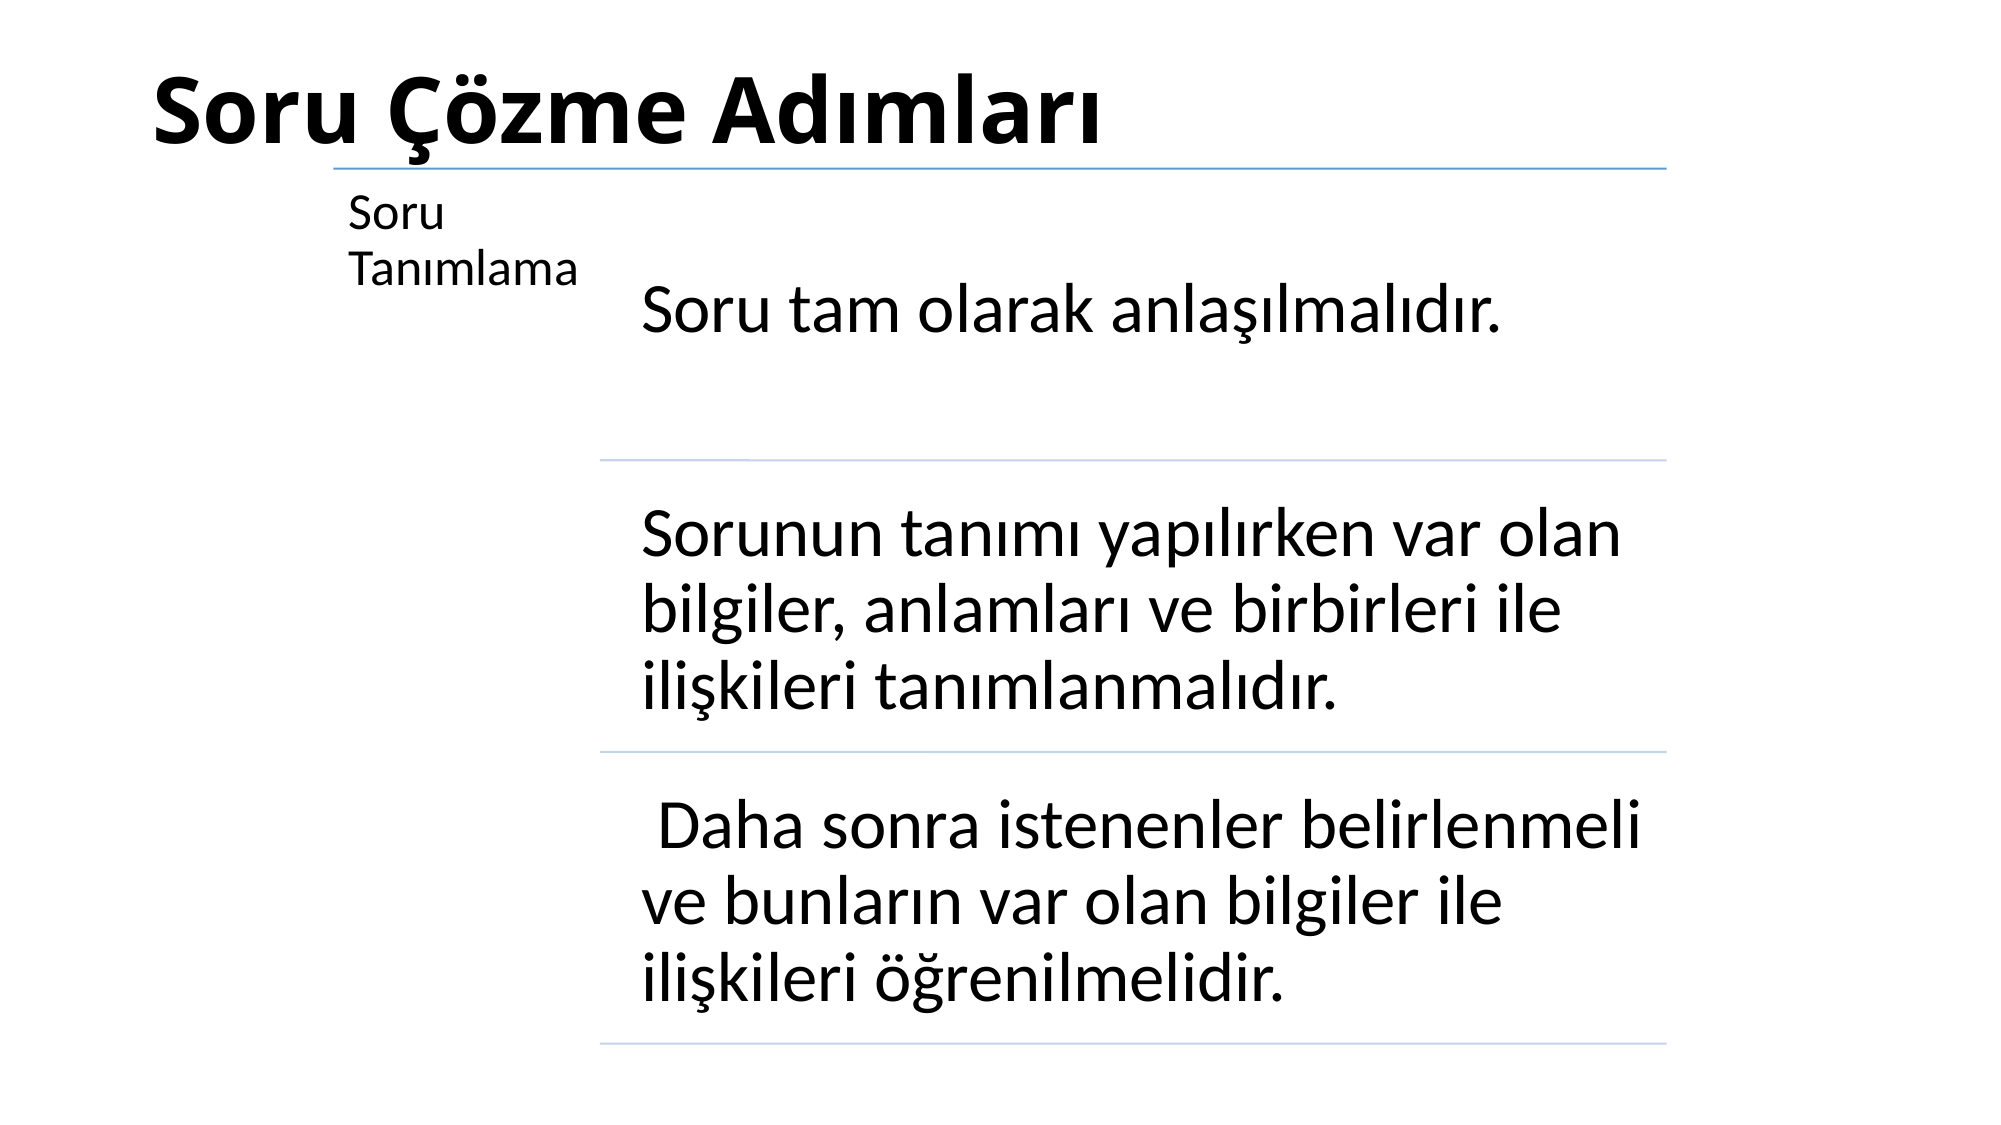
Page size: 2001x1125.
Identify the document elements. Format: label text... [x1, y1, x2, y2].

title Soru Çözme Adımları [137, 59, 1863, 278]
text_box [333, 168, 1667, 1058]
